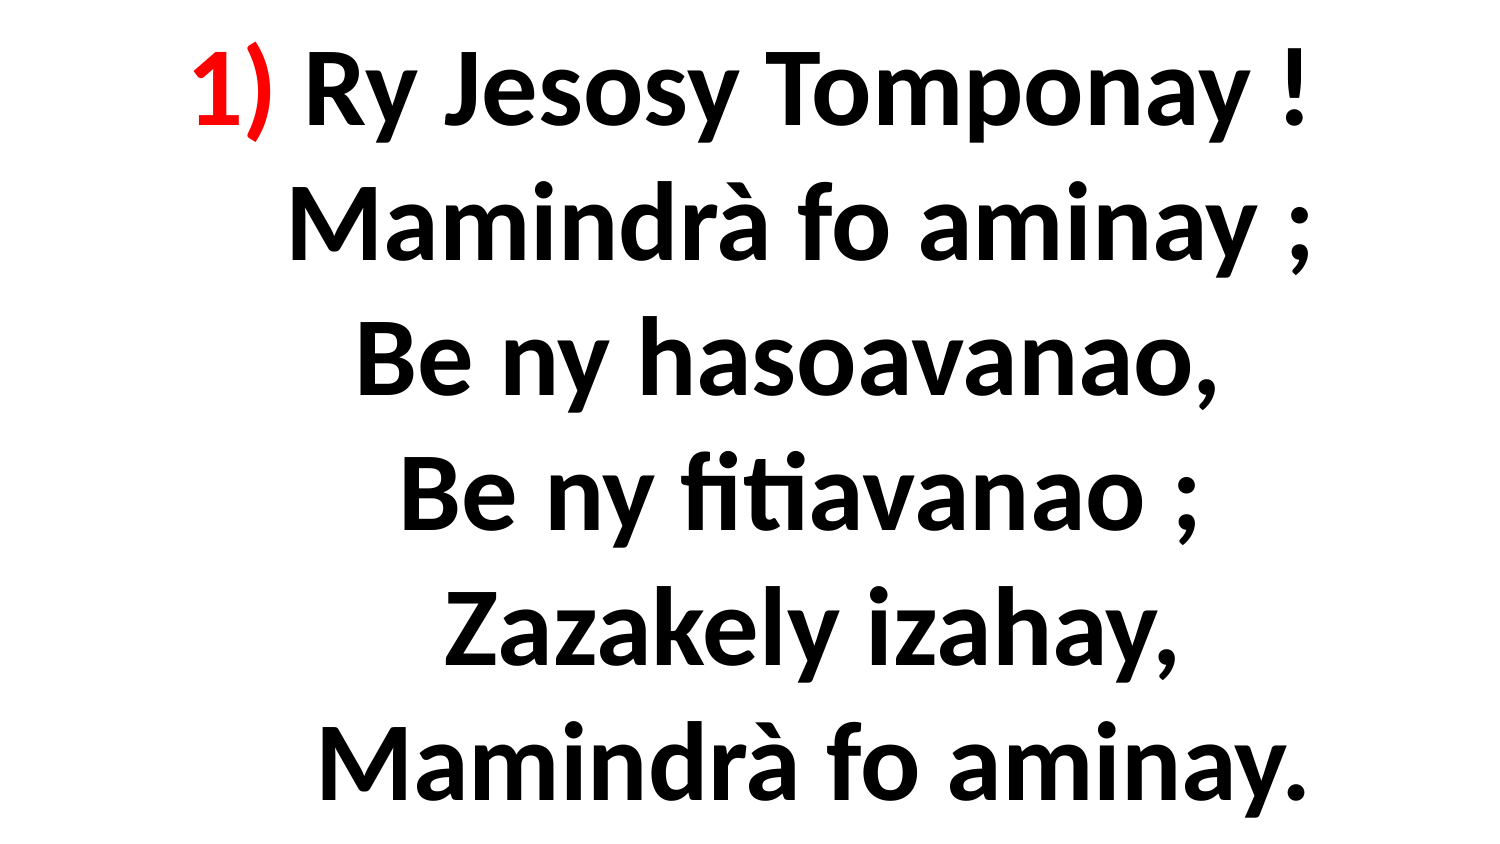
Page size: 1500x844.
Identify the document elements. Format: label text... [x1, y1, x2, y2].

title 1) Ry Jesosy Tomponay ! Mamindrà fo aminay ; Be ny hasoavanao, Be ny fitiavanao ; Zazakely izahay, Mamindrà fo aminay. [0, 327, 1500, 509]
